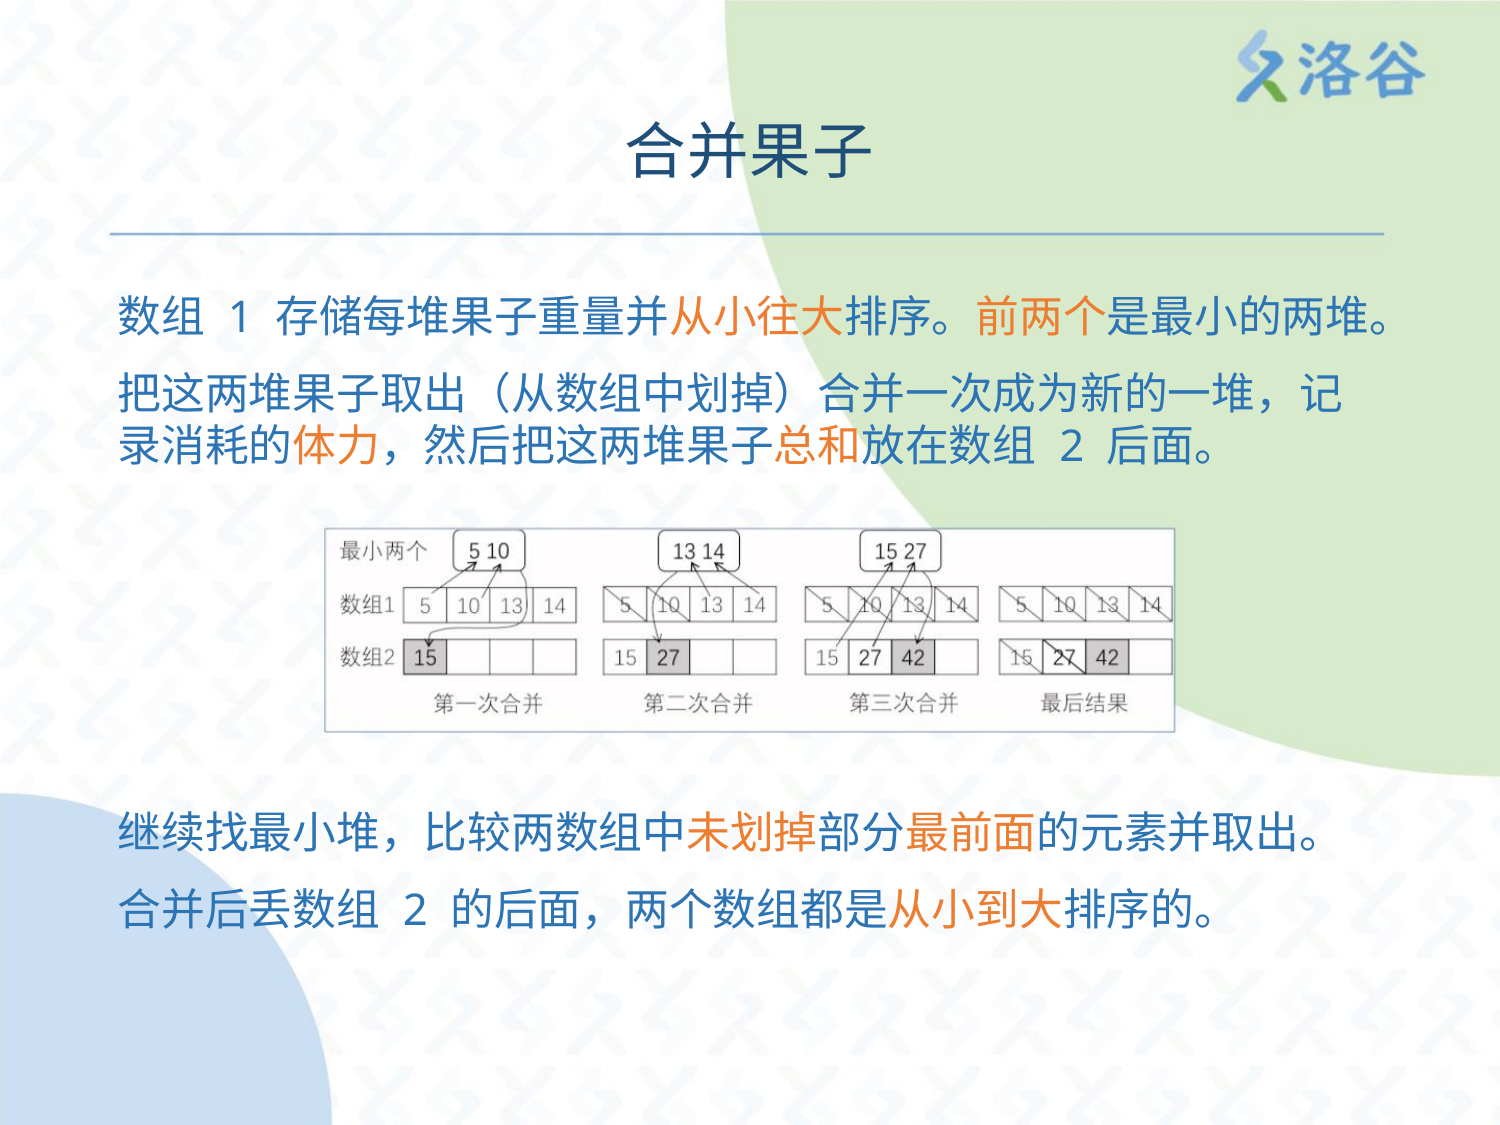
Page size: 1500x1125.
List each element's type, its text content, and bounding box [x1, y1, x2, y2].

text_box 把这两堆果子取出（从数组中划掉）合并一次成为新的一堆，记 录消耗的体力，然后把这两堆果子总和放在数组 2 后面。 [117, 372, 1368, 471]
text_box 继续找最小堆，比较两数组中未划掉部分最前面的元素并取出。 合并后丢数组 2 的后面，两个数组都是从小到大排序的。 [117, 812, 1368, 935]
text_box 数组 1 存储每堆果子重量并从小往大排序。前两个是最小的两堆。 [117, 295, 1415, 342]
text_box [0, 0, 1500, 1125]
text_box 合并果子 [624, 121, 900, 187]
